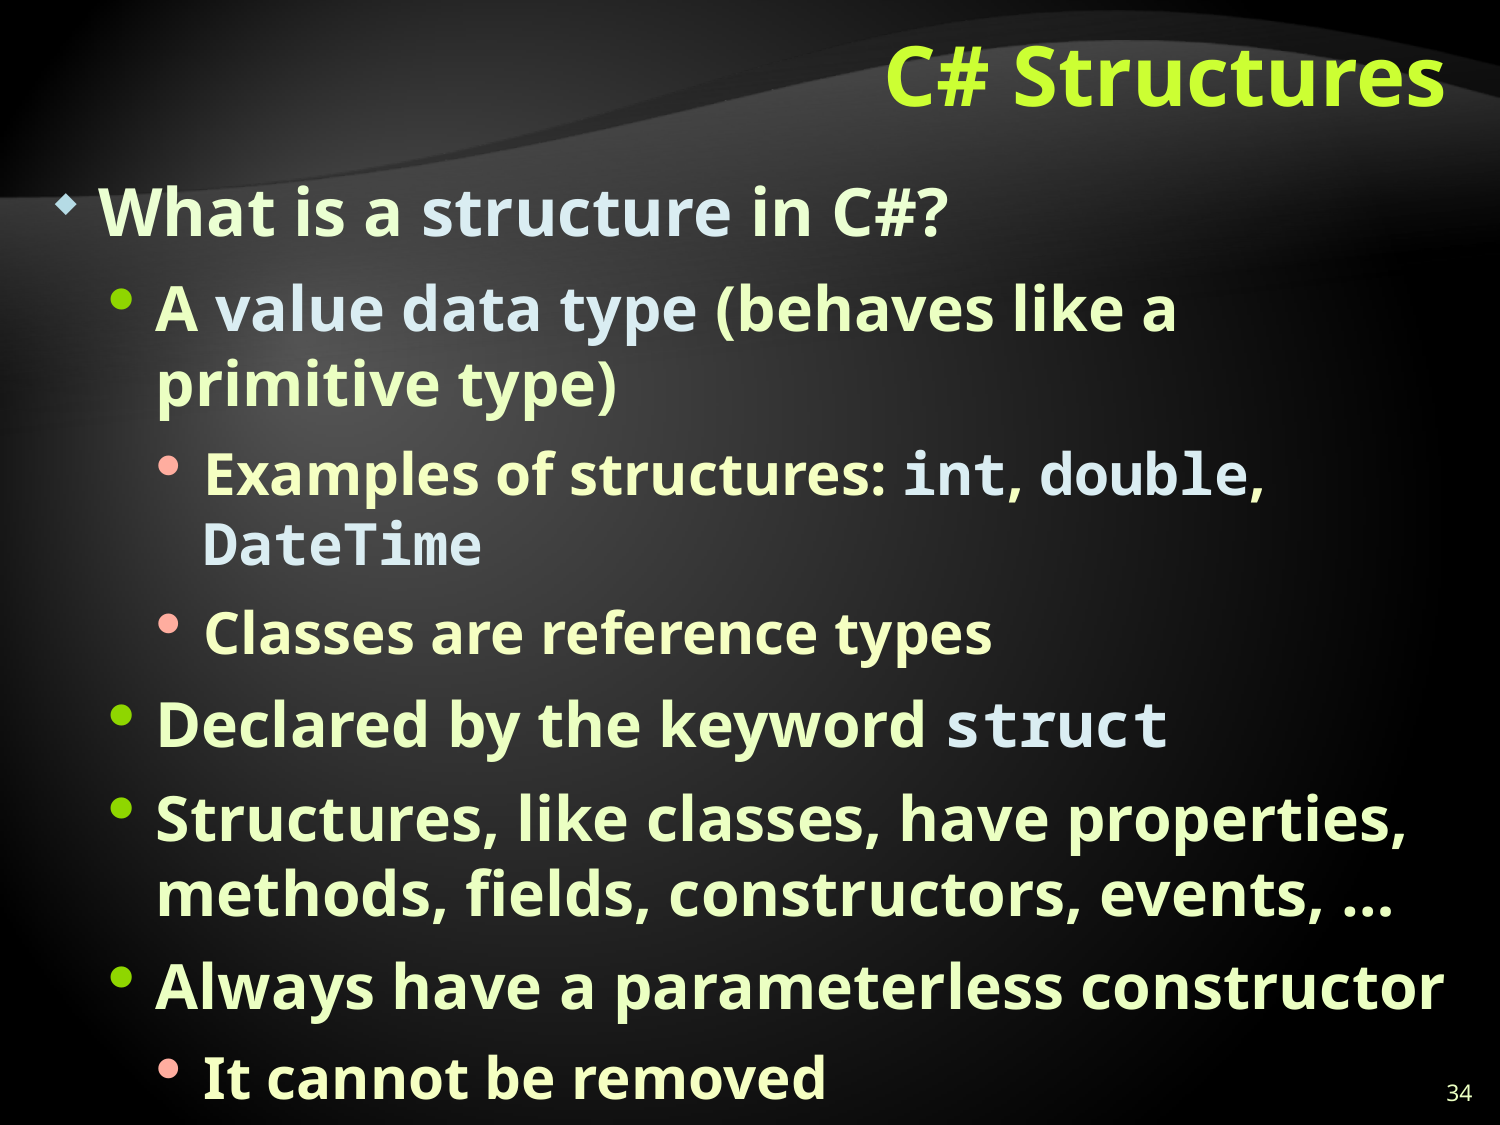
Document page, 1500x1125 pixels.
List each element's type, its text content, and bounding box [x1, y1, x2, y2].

picture [0, 0, 1500, 1125]
title C# Structures [300, 12, 1463, 150]
slide_number 34 [1412, 1074, 1488, 1113]
list What is a structure in C#? A value data type (behaves like a primitive type) Examples of structures: int, double, DateTime Classes are reference types Declared by the keyword struct Structures, like classes, have properties, methods, fields, constructors, events, … Always have a parameterless constructor It cannot be removed Mostly used to store data (bunch of fields) [37, 162, 1463, 1088]
